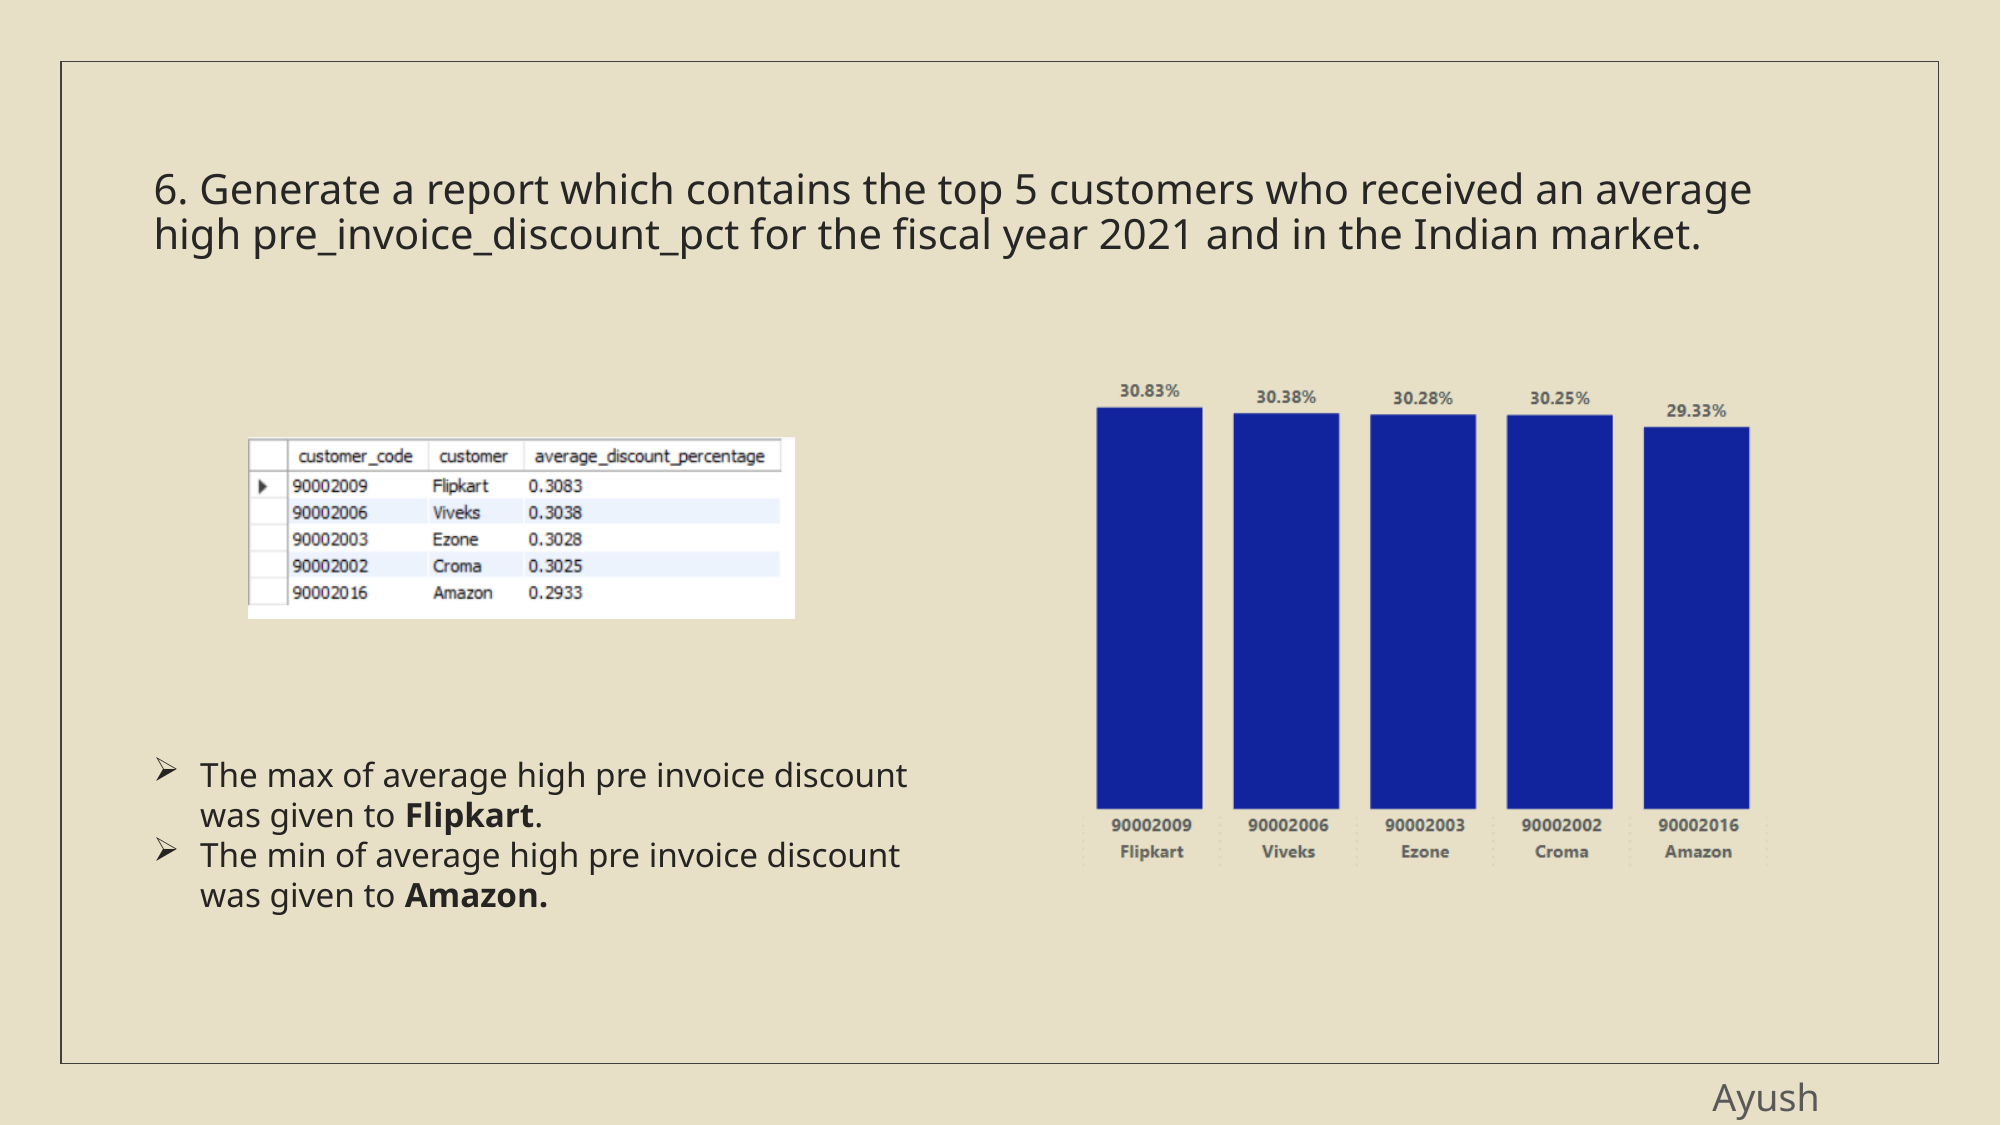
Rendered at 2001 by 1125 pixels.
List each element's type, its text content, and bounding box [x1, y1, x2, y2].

title 6. Generate a report which contains the top 5 customers who received an average high pre_invoice_discount_pct for the fiscal year 2021 and in the Indian market. [138, 101, 1789, 327]
text_box The max of average high pre invoice discount was given to Flipkart. The min of average high pre invoice discount was given to Amazon. [138, 706, 955, 921]
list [1045, 358, 1813, 880]
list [248, 437, 795, 619]
